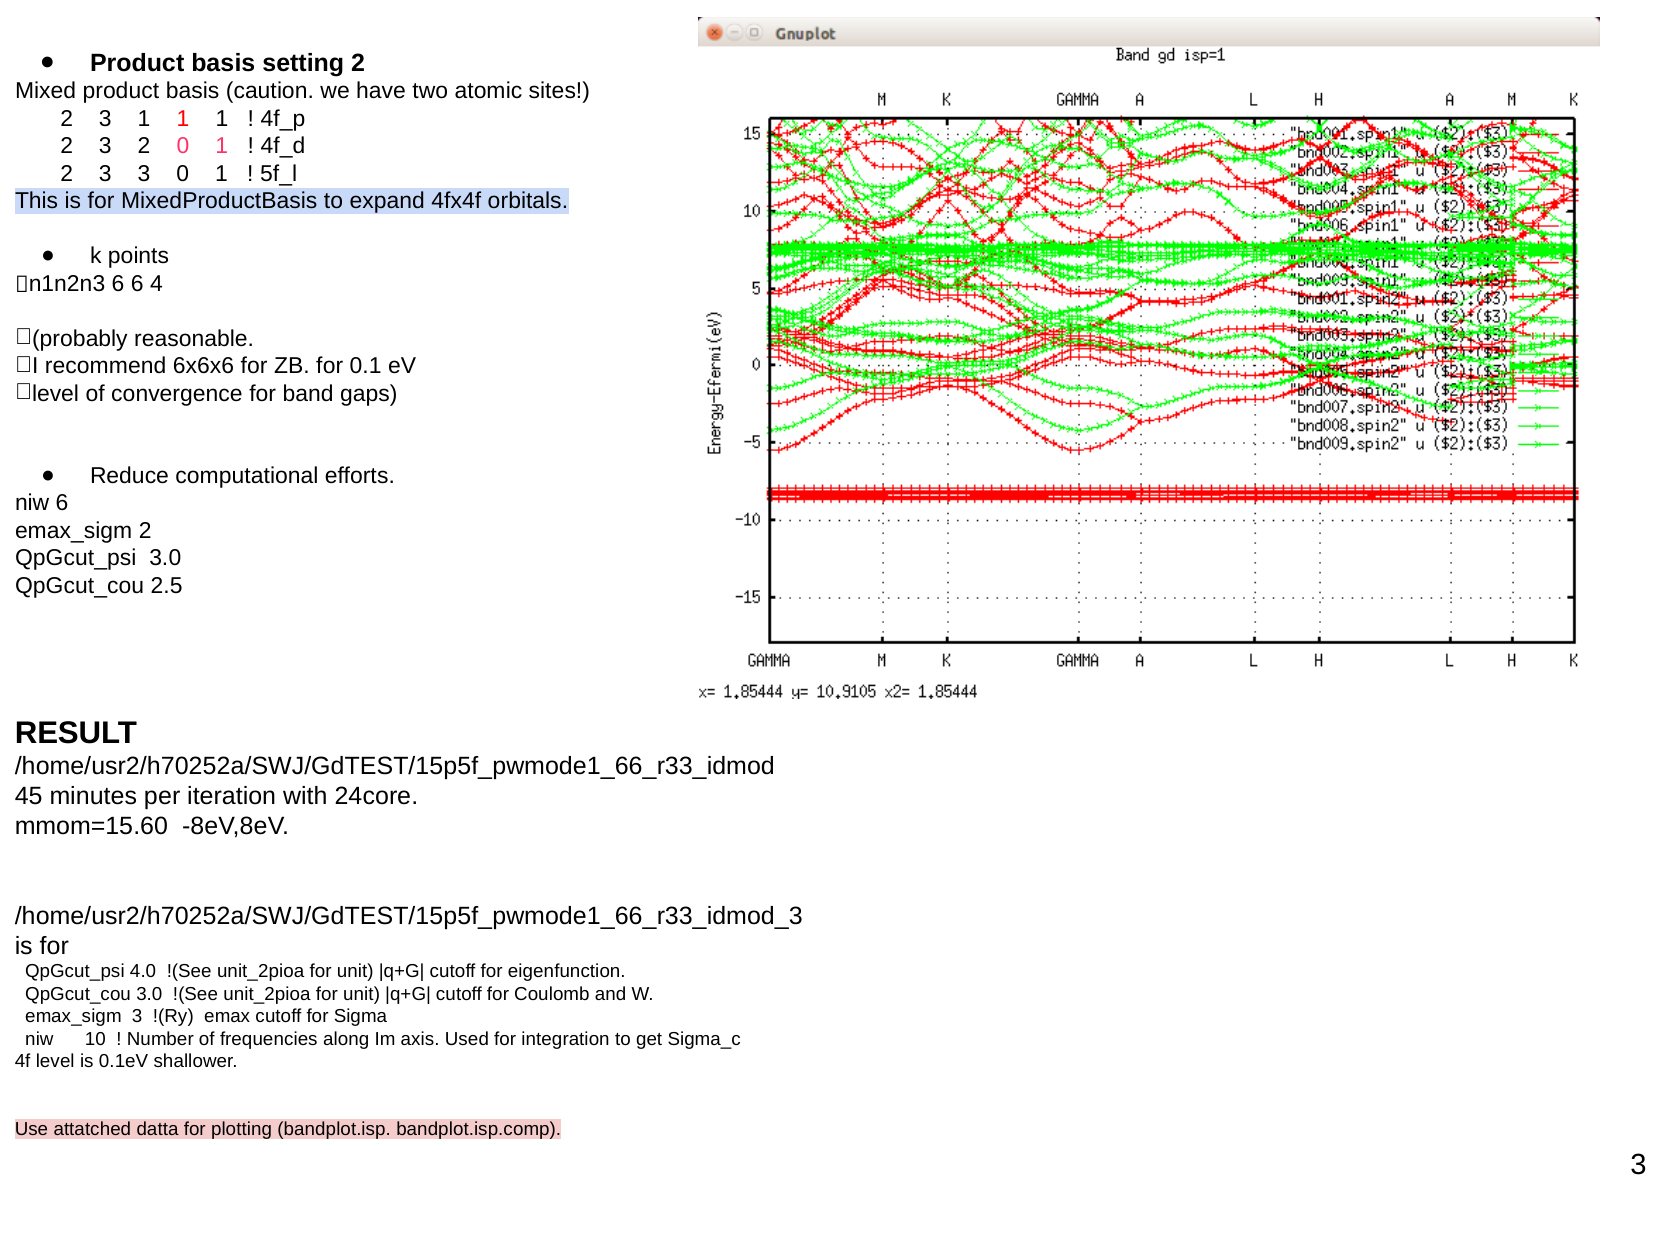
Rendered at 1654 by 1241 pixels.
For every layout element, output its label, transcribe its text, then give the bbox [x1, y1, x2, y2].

slide_number ‹#› [1547, 1145, 1647, 1241]
picture [698, 17, 1600, 700]
text_box Product basis setting 2 Mixed product basis (caution. we have two atomic sites!) 2 3 1 1 1 ! 4f_p 2 3 2 0 1 ! 4f_d 2 3 3 0 1 ! 5f_l This is for MixedProductBasis to expand 4fx4f orbitals. k points n1n2n3 6 6 4 (probably reasonable. I recommend 6x6x6 for ZB. for 0.1 eV level of convergence for band gaps) Reduce computational efforts. niw 6 emax_sigm 2 QpGcut_psi 3.0 QpGcut_cou 2.5 [0, 0, 1608, 672]
text_box RESULT /home/usr2/h70252a/SWJ/GdTEST/15p5f_pwmode1_66_r33_idmod 45 minutes per iteration with 24core. mmom=15.60 -8eV,8eV. /home/usr2/h70252a/SWJ/GdTEST/15p5f_pwmode1_66_r33_idmod_3 is for QpGcut_psi 4.0 !(See unit_2pioa for unit) |q+G| cutoff for eigenfunction. QpGcut_cou 3.0 !(See unit_2pioa for unit) |q+G| cutoff for Coulomb and W. emax_sigm 3 !(Ry) emax cutoff for Sigma niw 10 ! Number of frequencies along Im axis. Used for integration to get Sigma_c 4f level is 0.1eV shallower. Use attatched datta for plotting (bandplot.isp. bandplot.isp.comp). [0, 659, 985, 1223]
